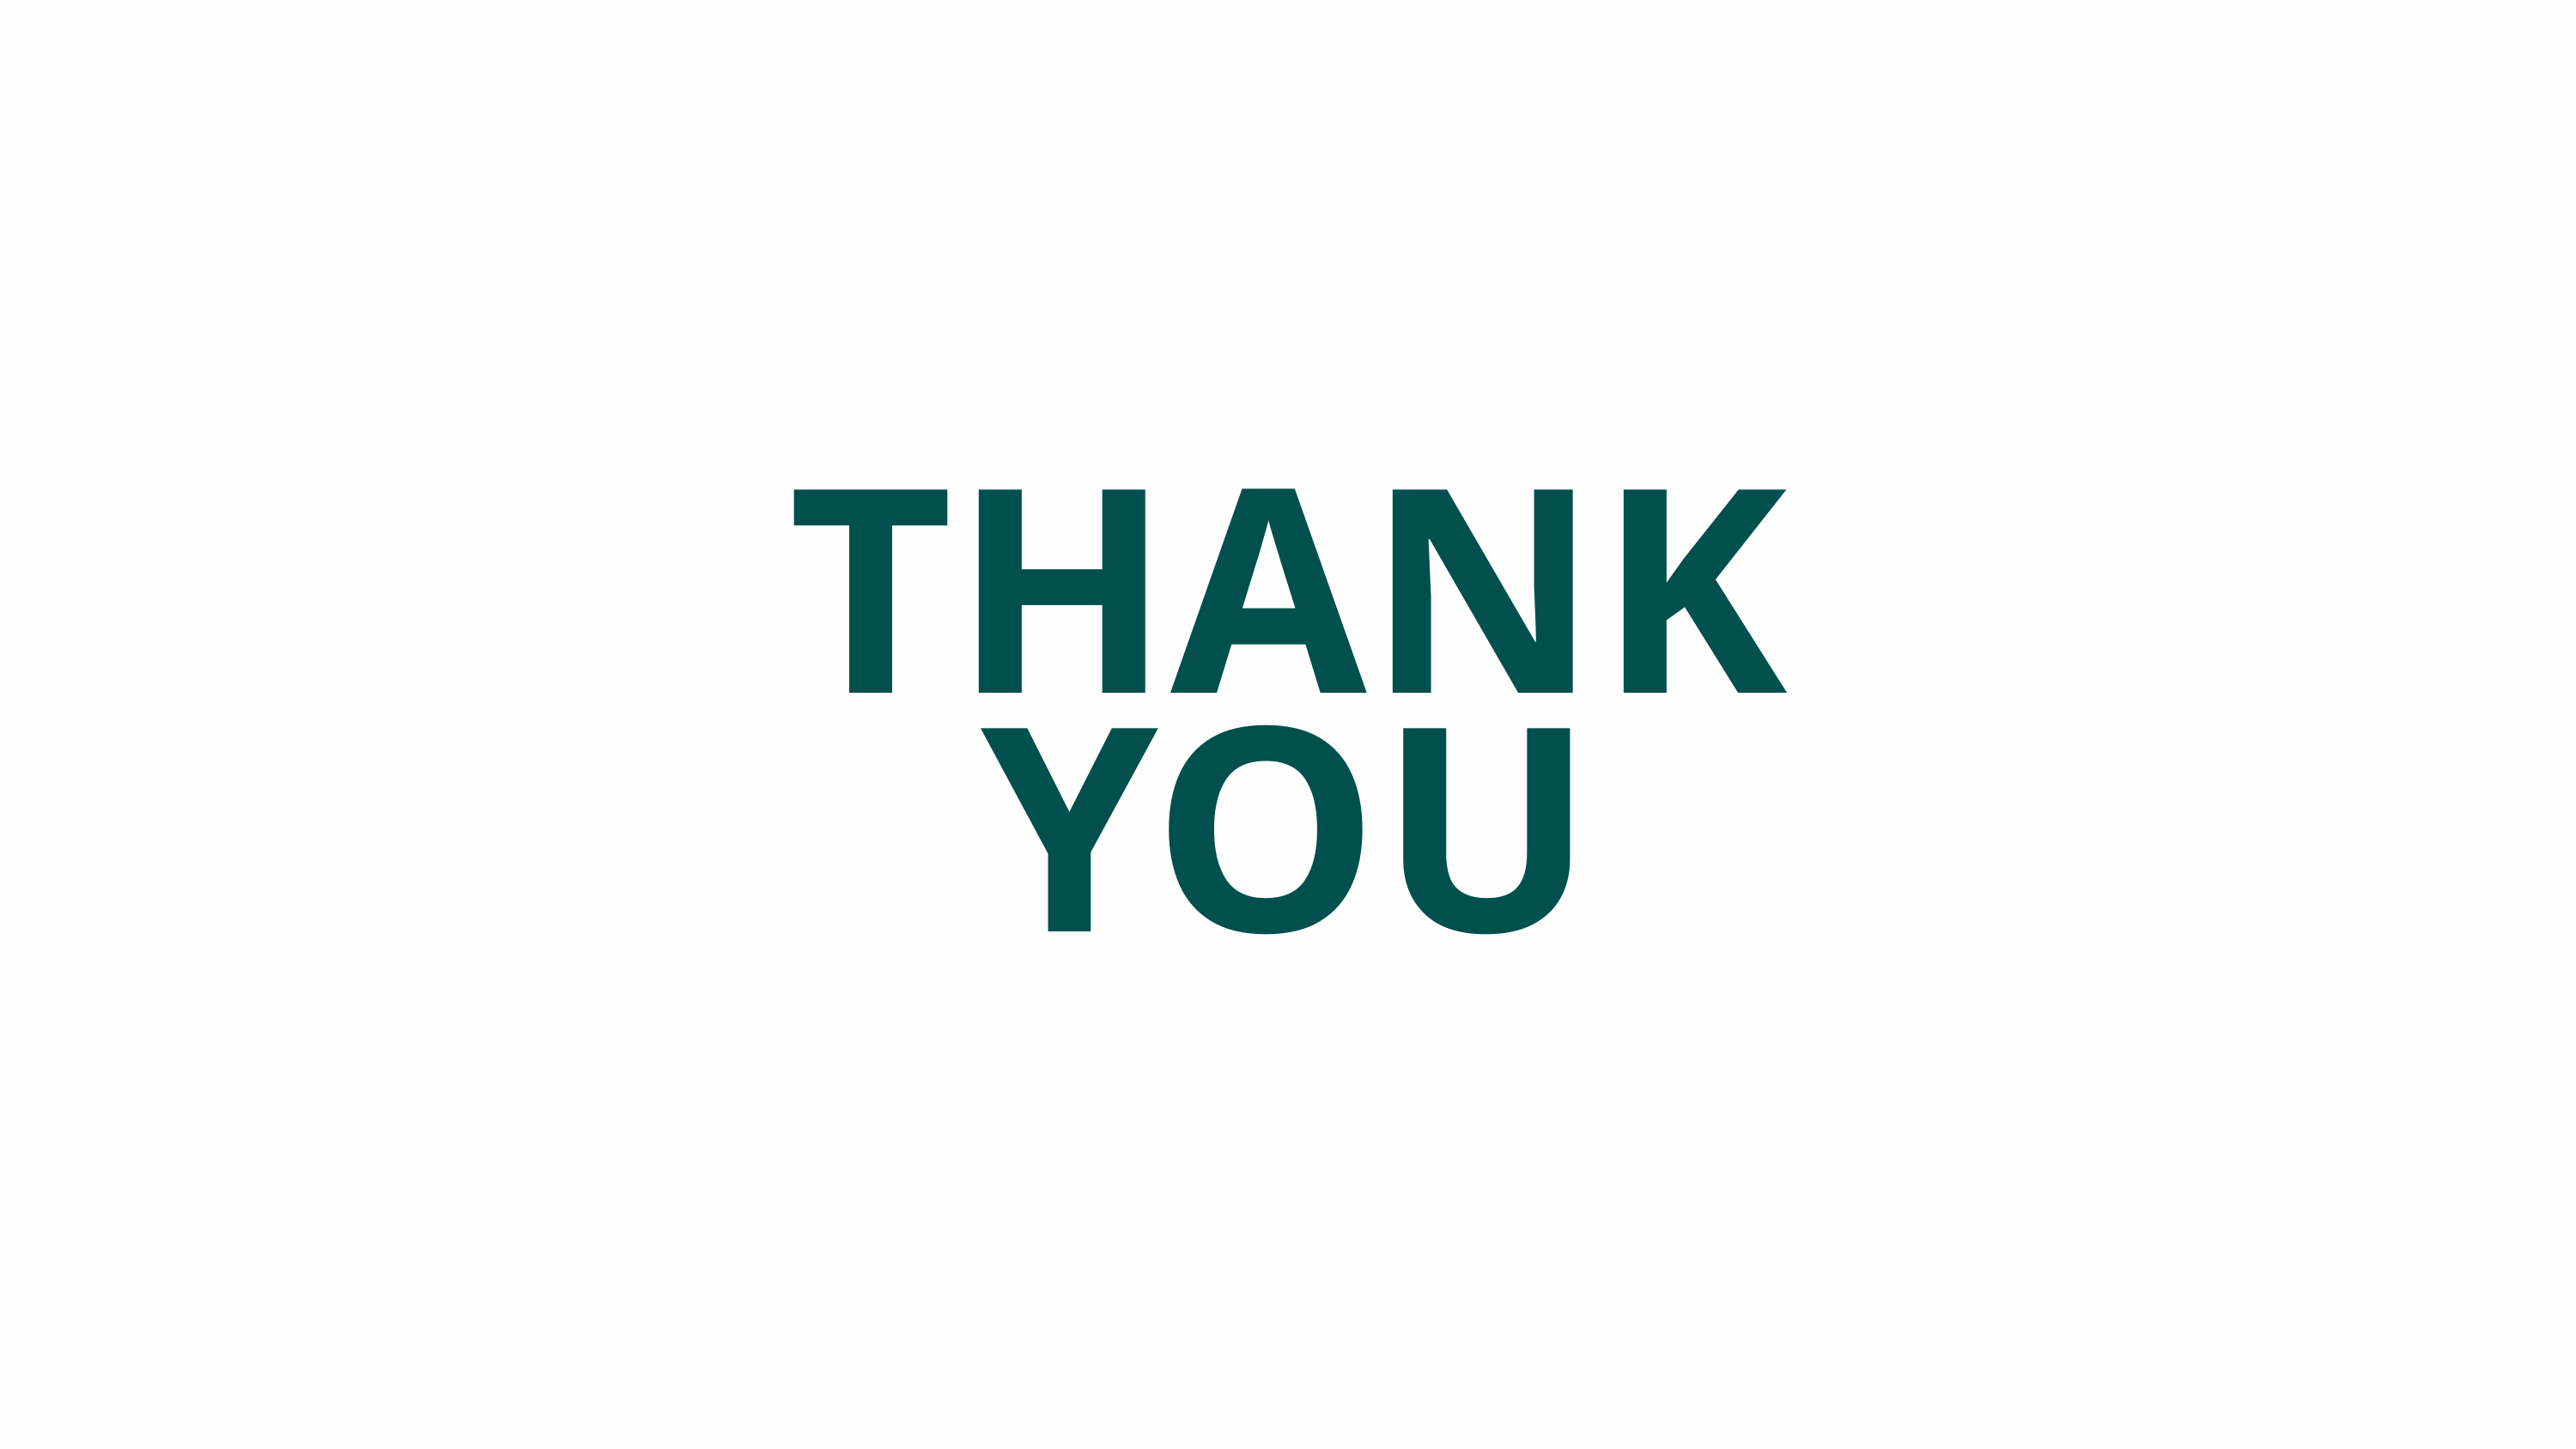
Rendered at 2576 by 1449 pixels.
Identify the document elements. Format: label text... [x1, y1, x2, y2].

text_box THANK YOU [571, 510, 2005, 989]
